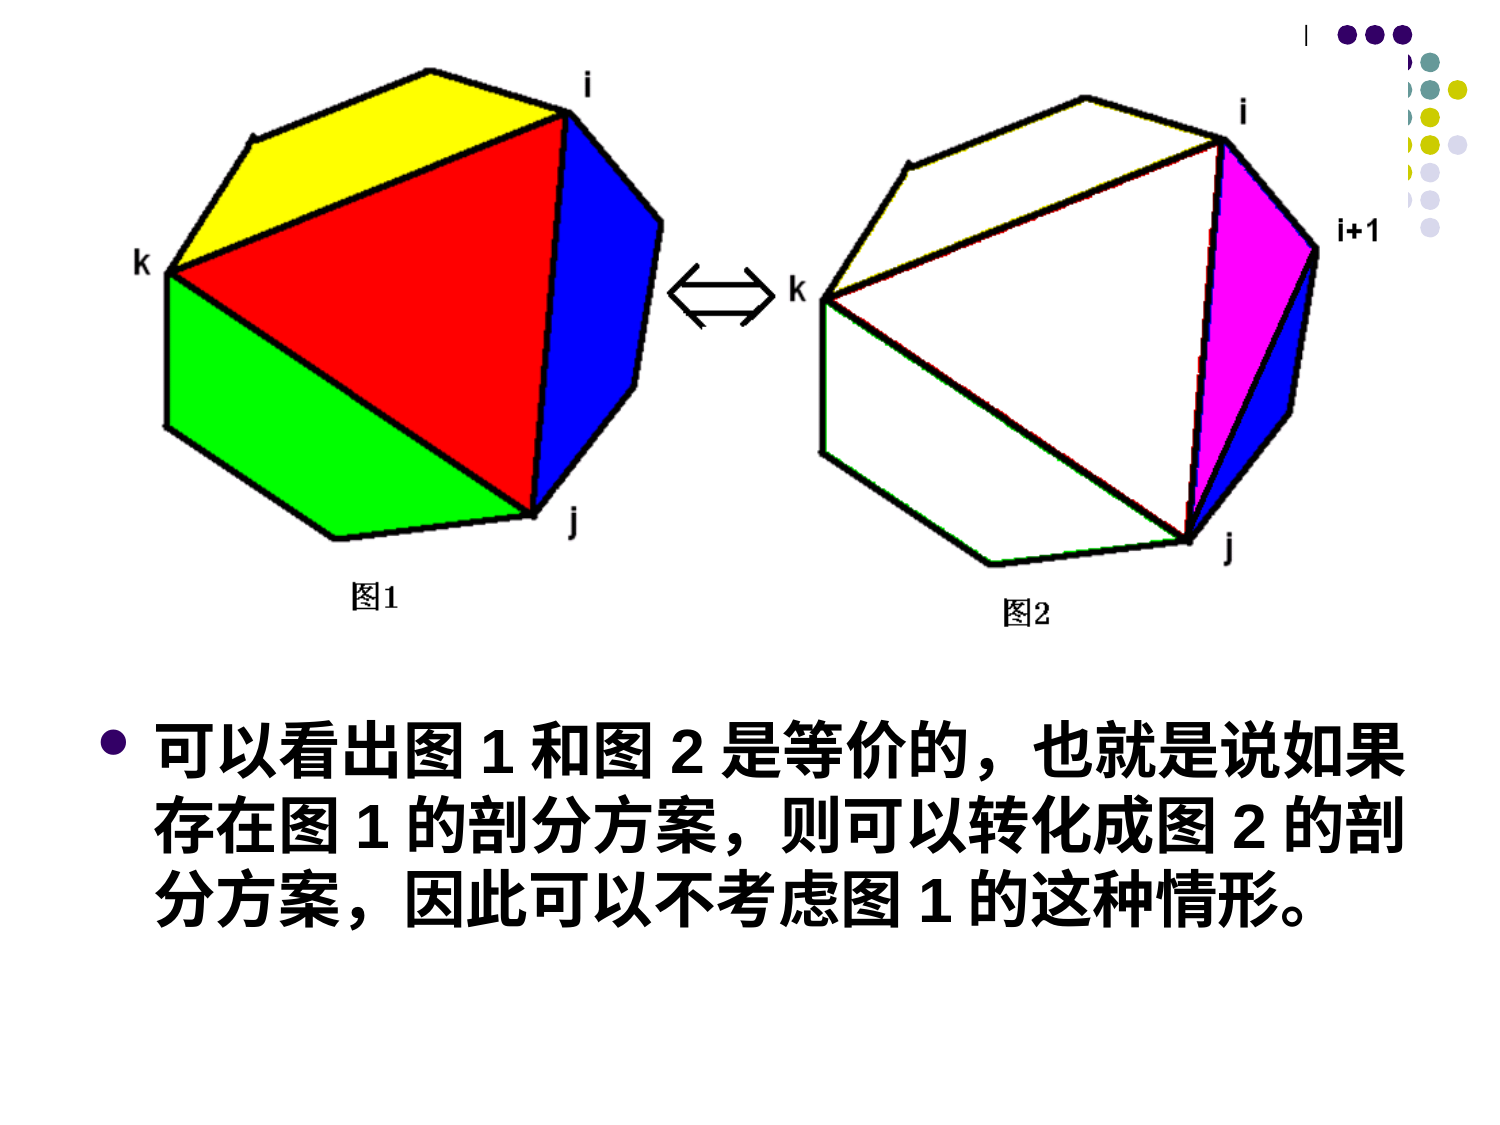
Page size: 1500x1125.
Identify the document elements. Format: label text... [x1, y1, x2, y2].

picture [105, 46, 1408, 665]
list 可以看出图1和图2是等价的，也就是说如果存在图1的剖分方案，则可以转化成图2的剖分方案，因此可以不考虑图1的这种情形。 [82, 703, 1454, 985]
